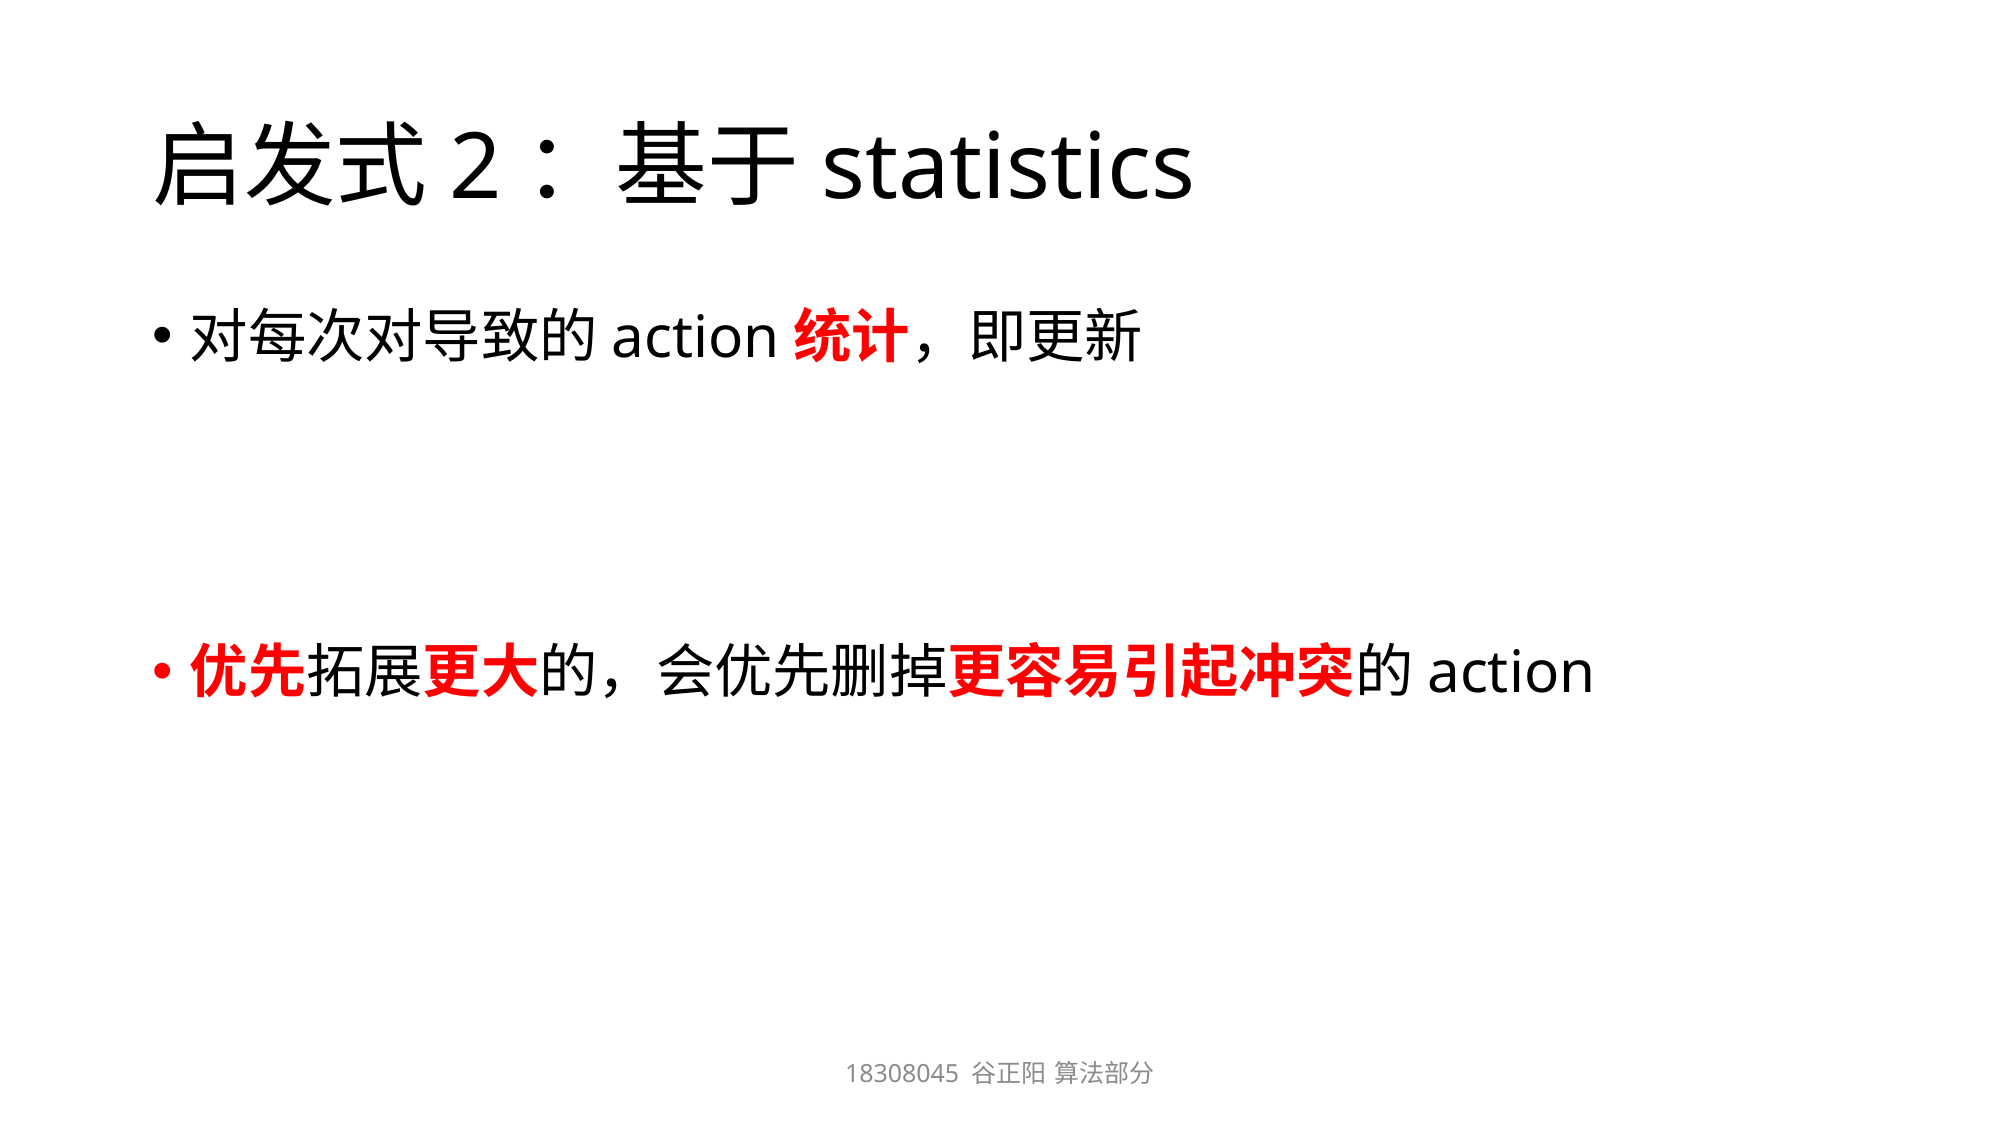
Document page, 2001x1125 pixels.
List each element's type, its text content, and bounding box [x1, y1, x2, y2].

footer 18308045 谷正阳 算法部分 [662, 1042, 1338, 1103]
